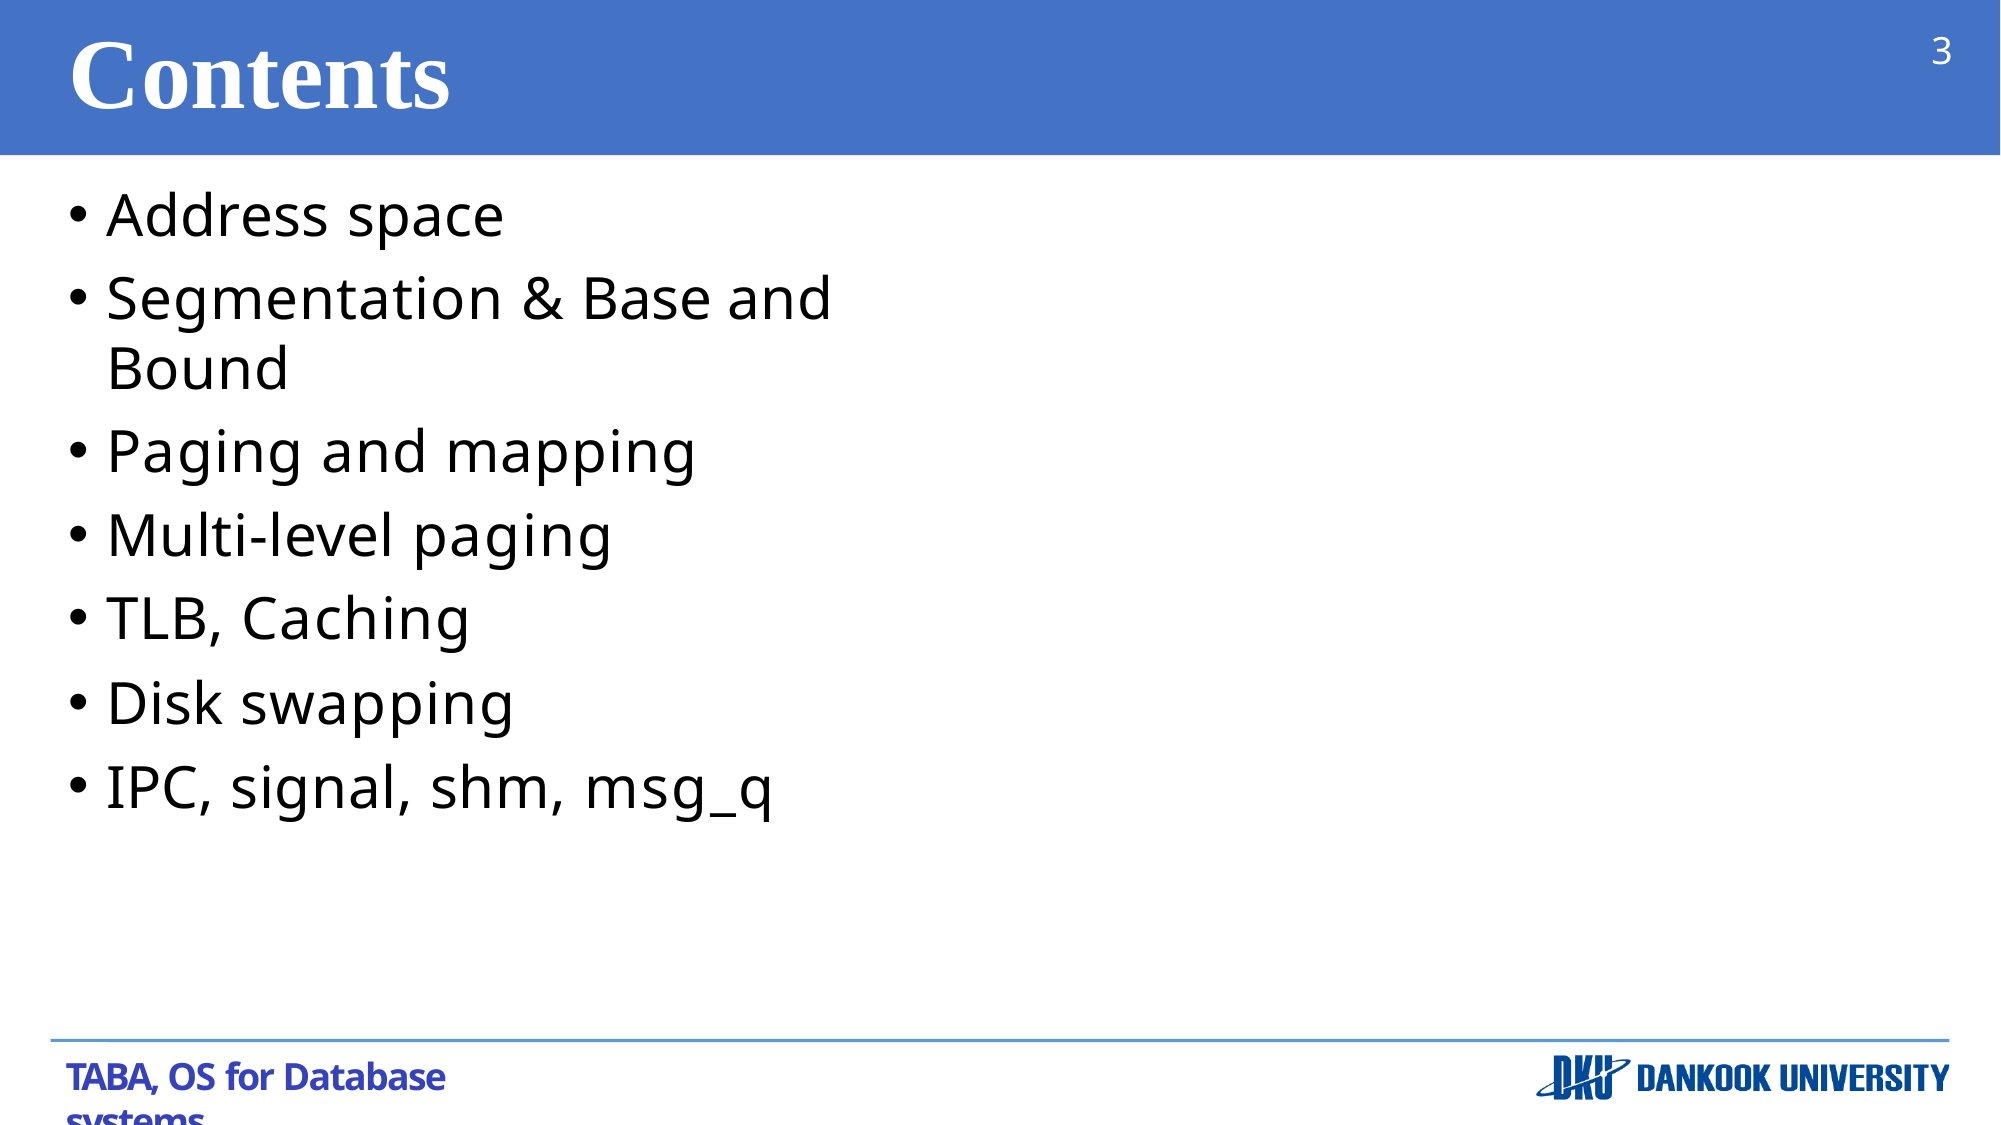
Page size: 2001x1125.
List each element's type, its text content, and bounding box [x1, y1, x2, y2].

picture [1536, 1055, 1950, 1100]
text_box 3 [1929, 24, 1956, 72]
title Contents [66, 6, 455, 163]
text_box Address space Segmentation & Base and Bound Paging and mapping Multi-level paging TLB, Caching Disk swapping IPC, signal, shm, msg_q [66, 163, 999, 820]
footer TABA, OS for Database systems [63, 1052, 550, 1125]
